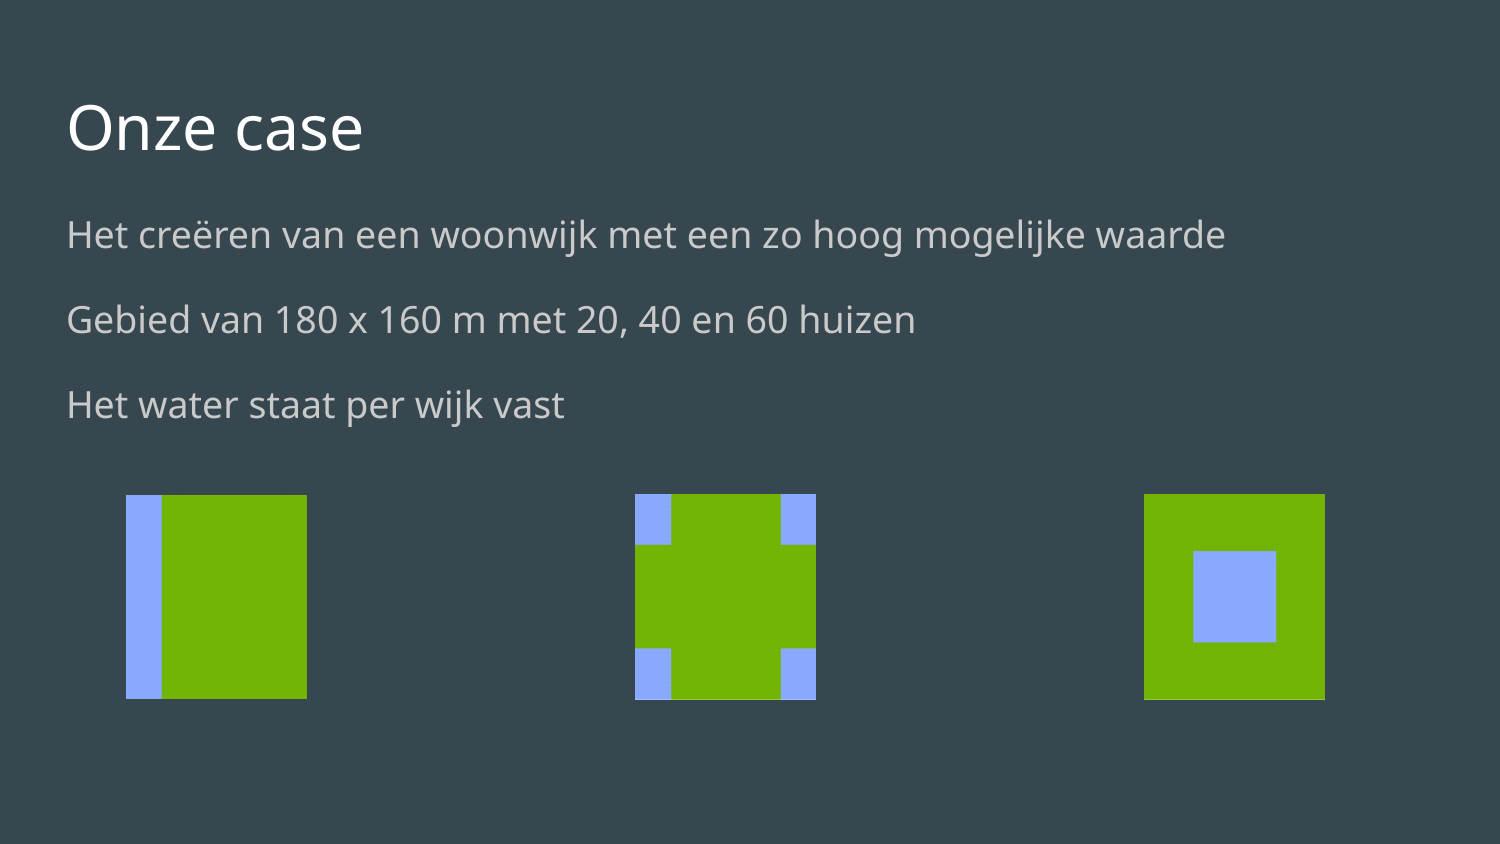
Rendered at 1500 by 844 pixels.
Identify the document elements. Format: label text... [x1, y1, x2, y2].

title Onze case [51, 72, 1449, 167]
picture [635, 494, 817, 700]
picture [1144, 494, 1326, 700]
list Het creëren van een woonwijk met een zo hoog mogelijke waarde Gebied van 180 x 160 m met 20, 40 en 60 huizen Het water staat per wijk vast [51, 189, 1449, 750]
picture [126, 495, 308, 699]
